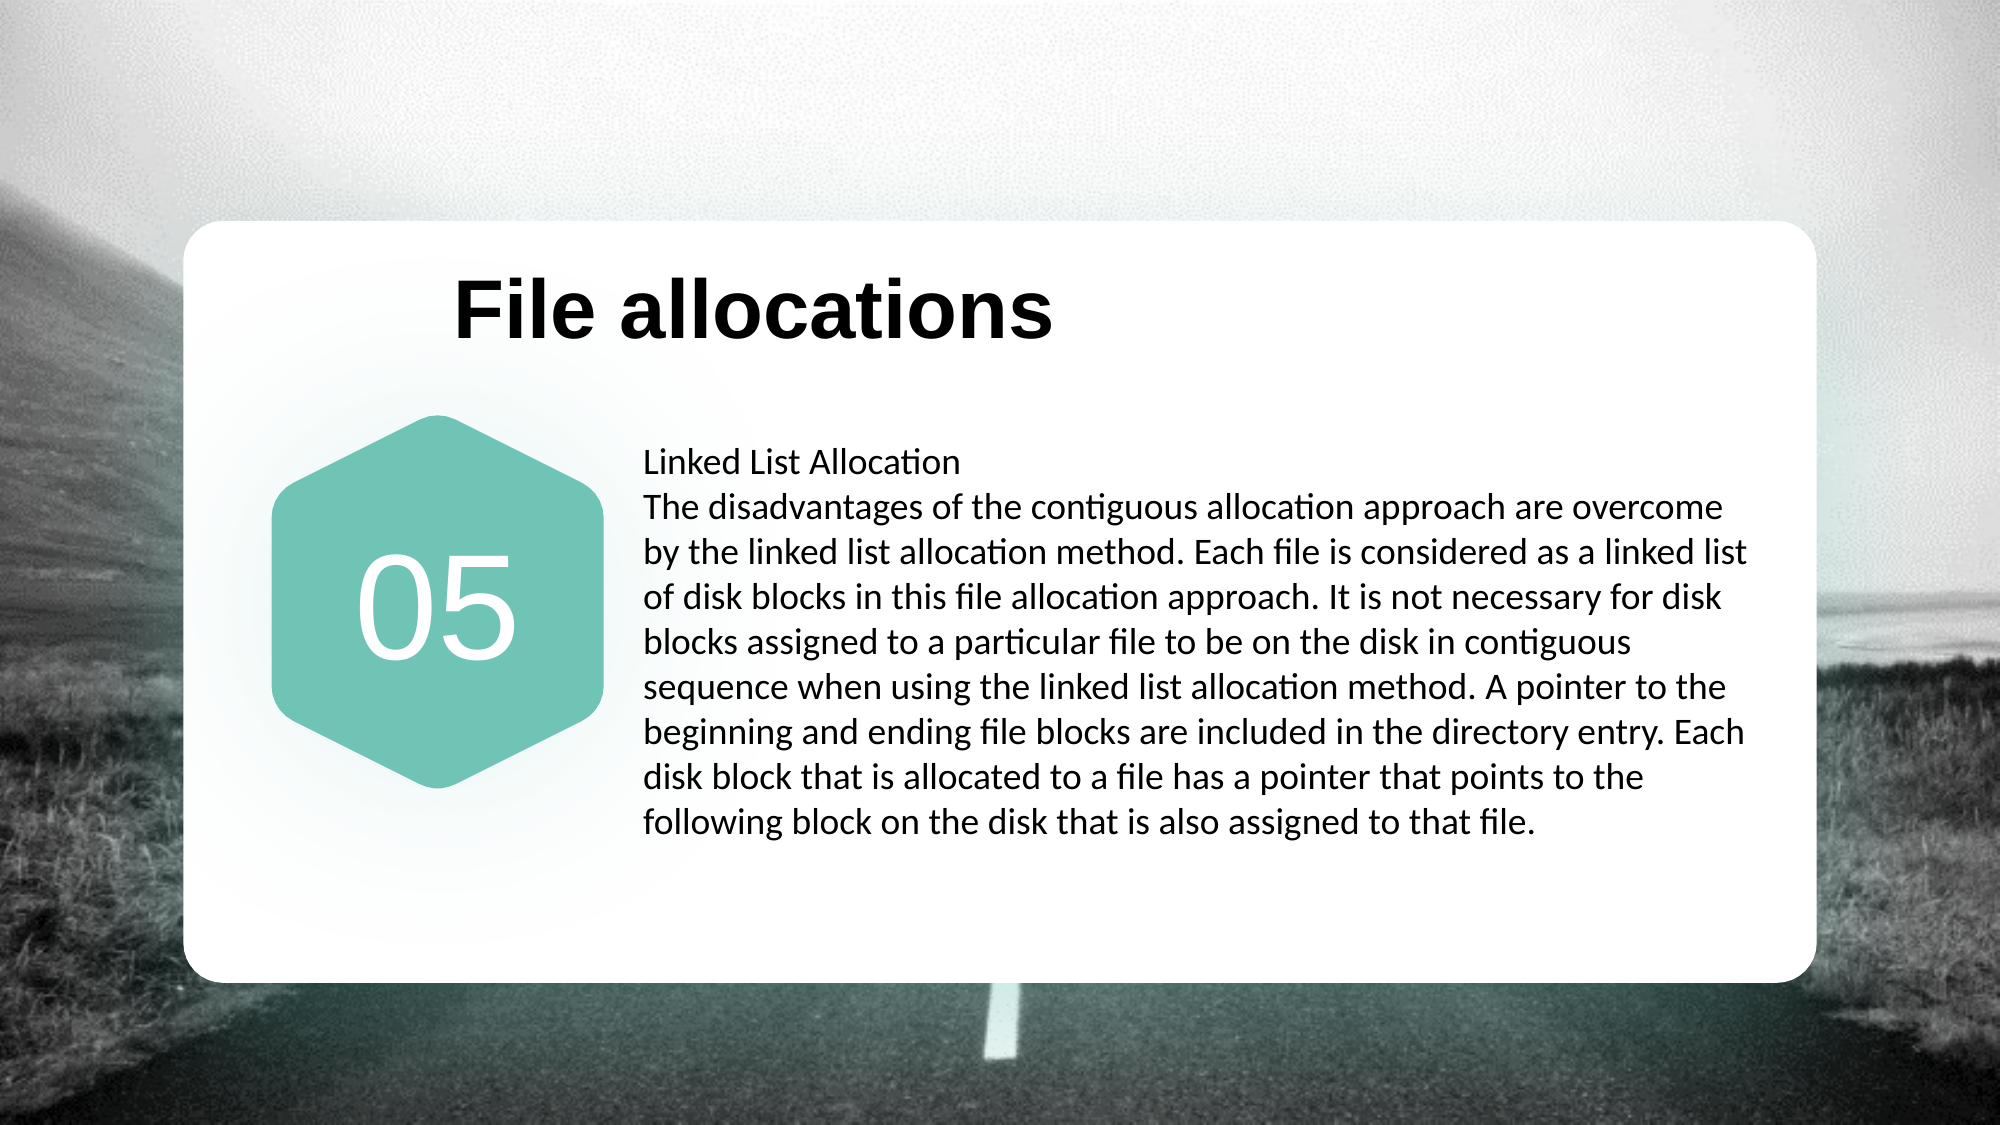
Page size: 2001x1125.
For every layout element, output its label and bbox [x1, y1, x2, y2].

text_box [0, 0, 2000, 1125]
